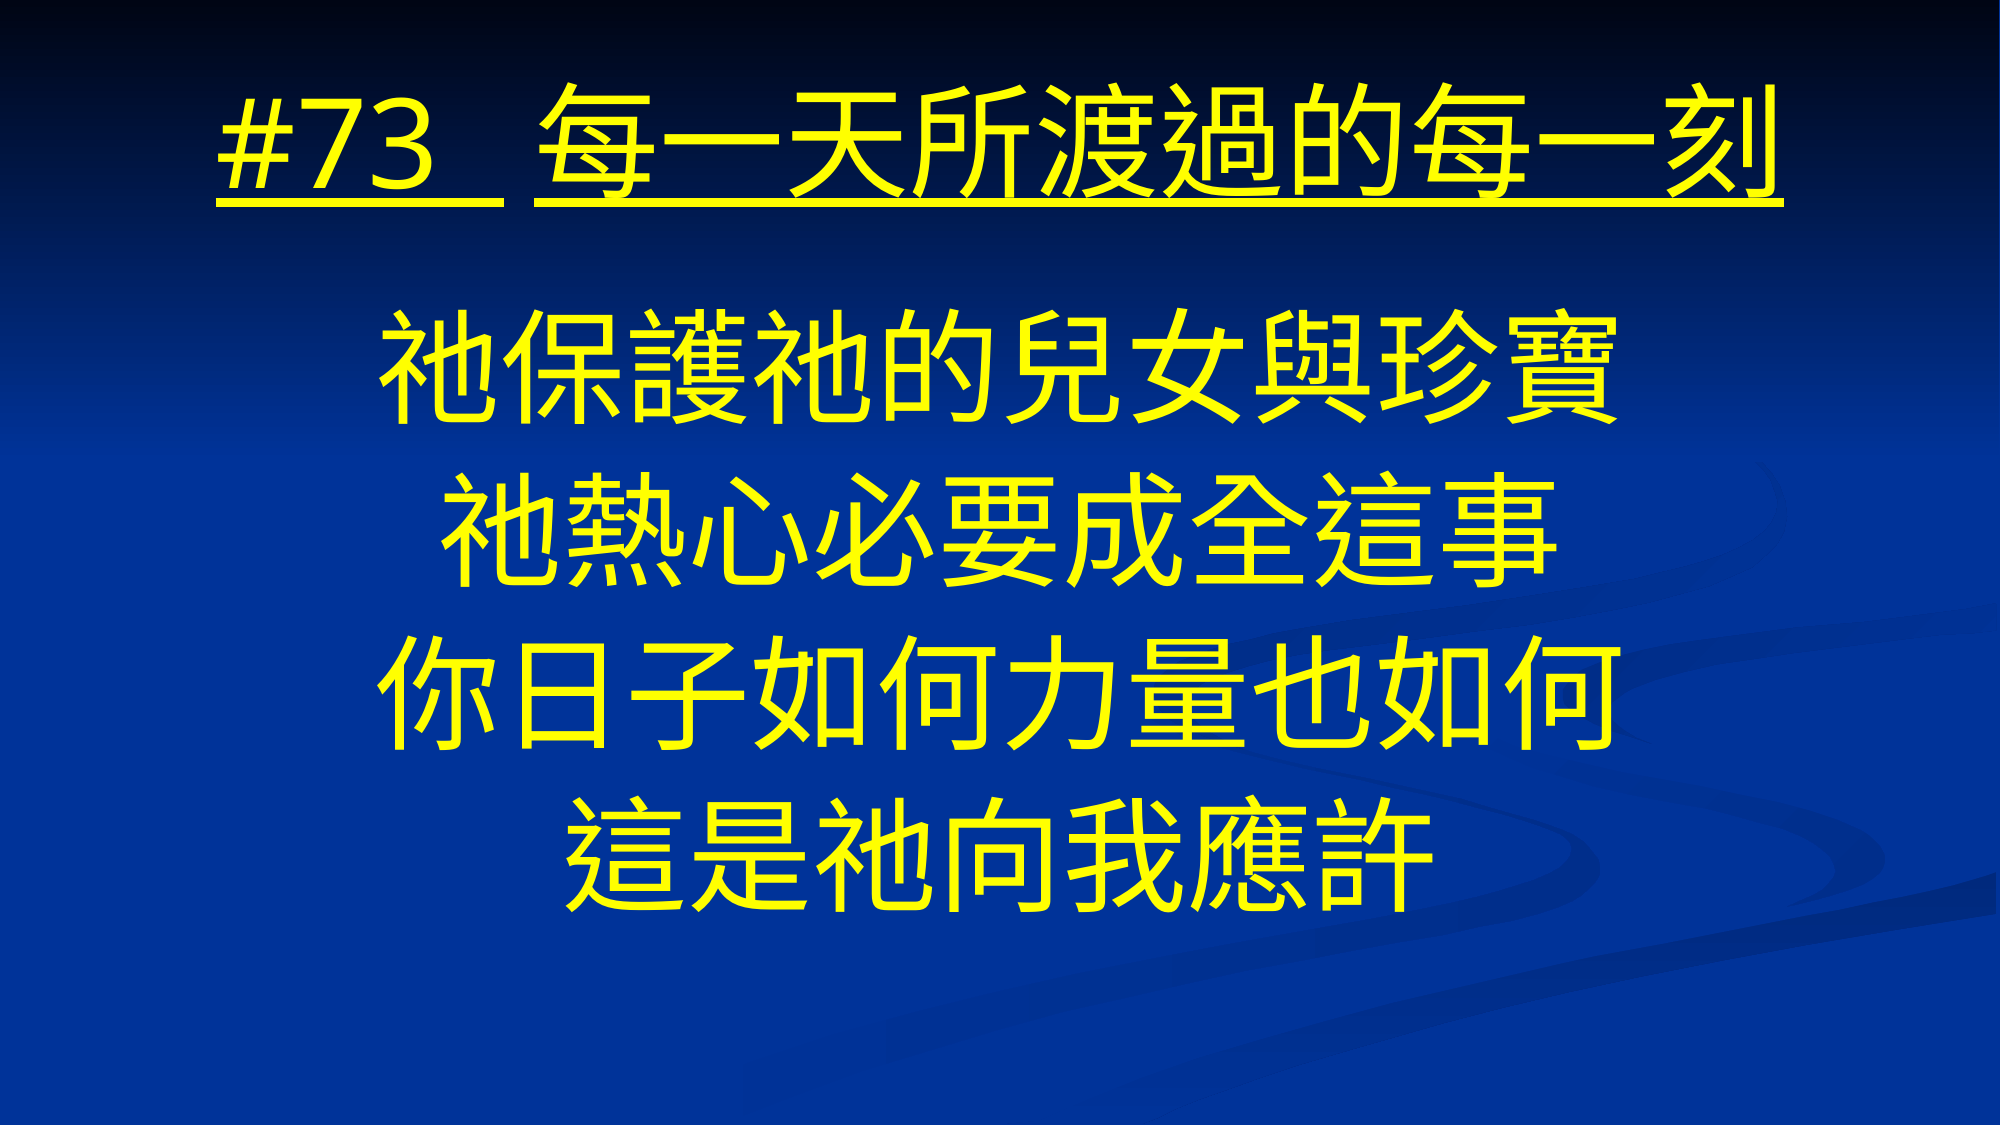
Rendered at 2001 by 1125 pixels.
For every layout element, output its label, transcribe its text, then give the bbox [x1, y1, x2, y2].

list 祂保護祂的兒女與珍寶 祂熱心必要成全這事 你日子如何力量也如何 這是祂向我應許 [54, 282, 1945, 1025]
title #73 每一天所渡過的每一刻 [99, 45, 1900, 233]
